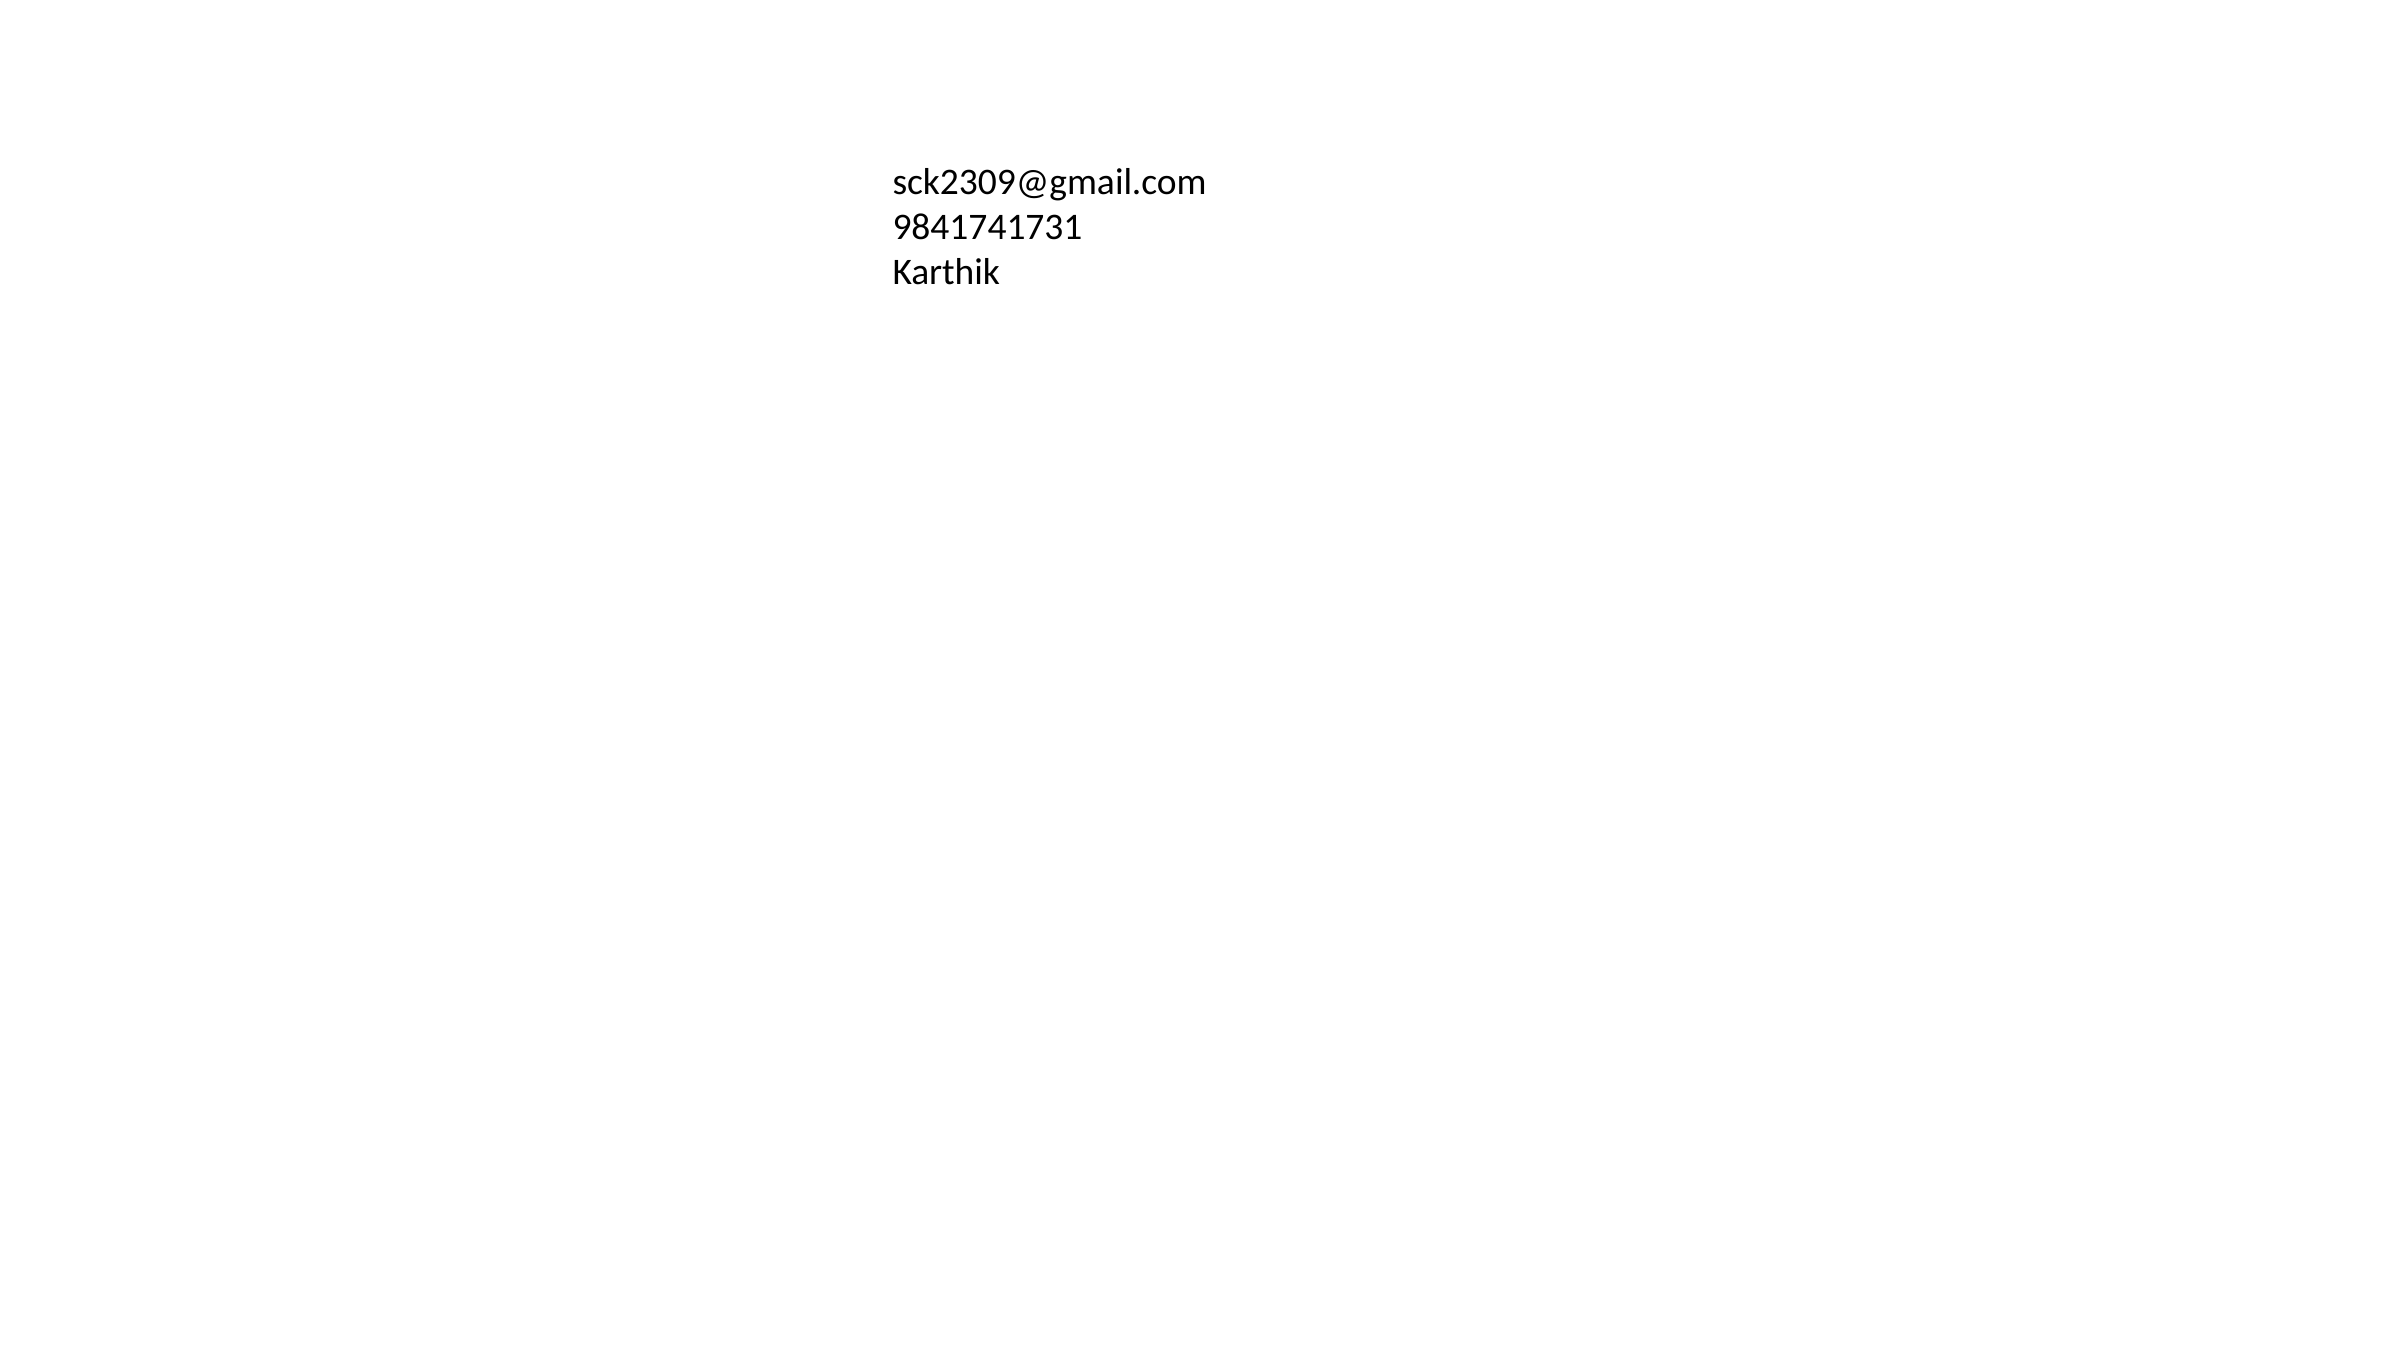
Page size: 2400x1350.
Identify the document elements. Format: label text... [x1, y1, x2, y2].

text_box sck2309@gmail.com 9841741731 Karthik [877, 149, 1223, 885]
